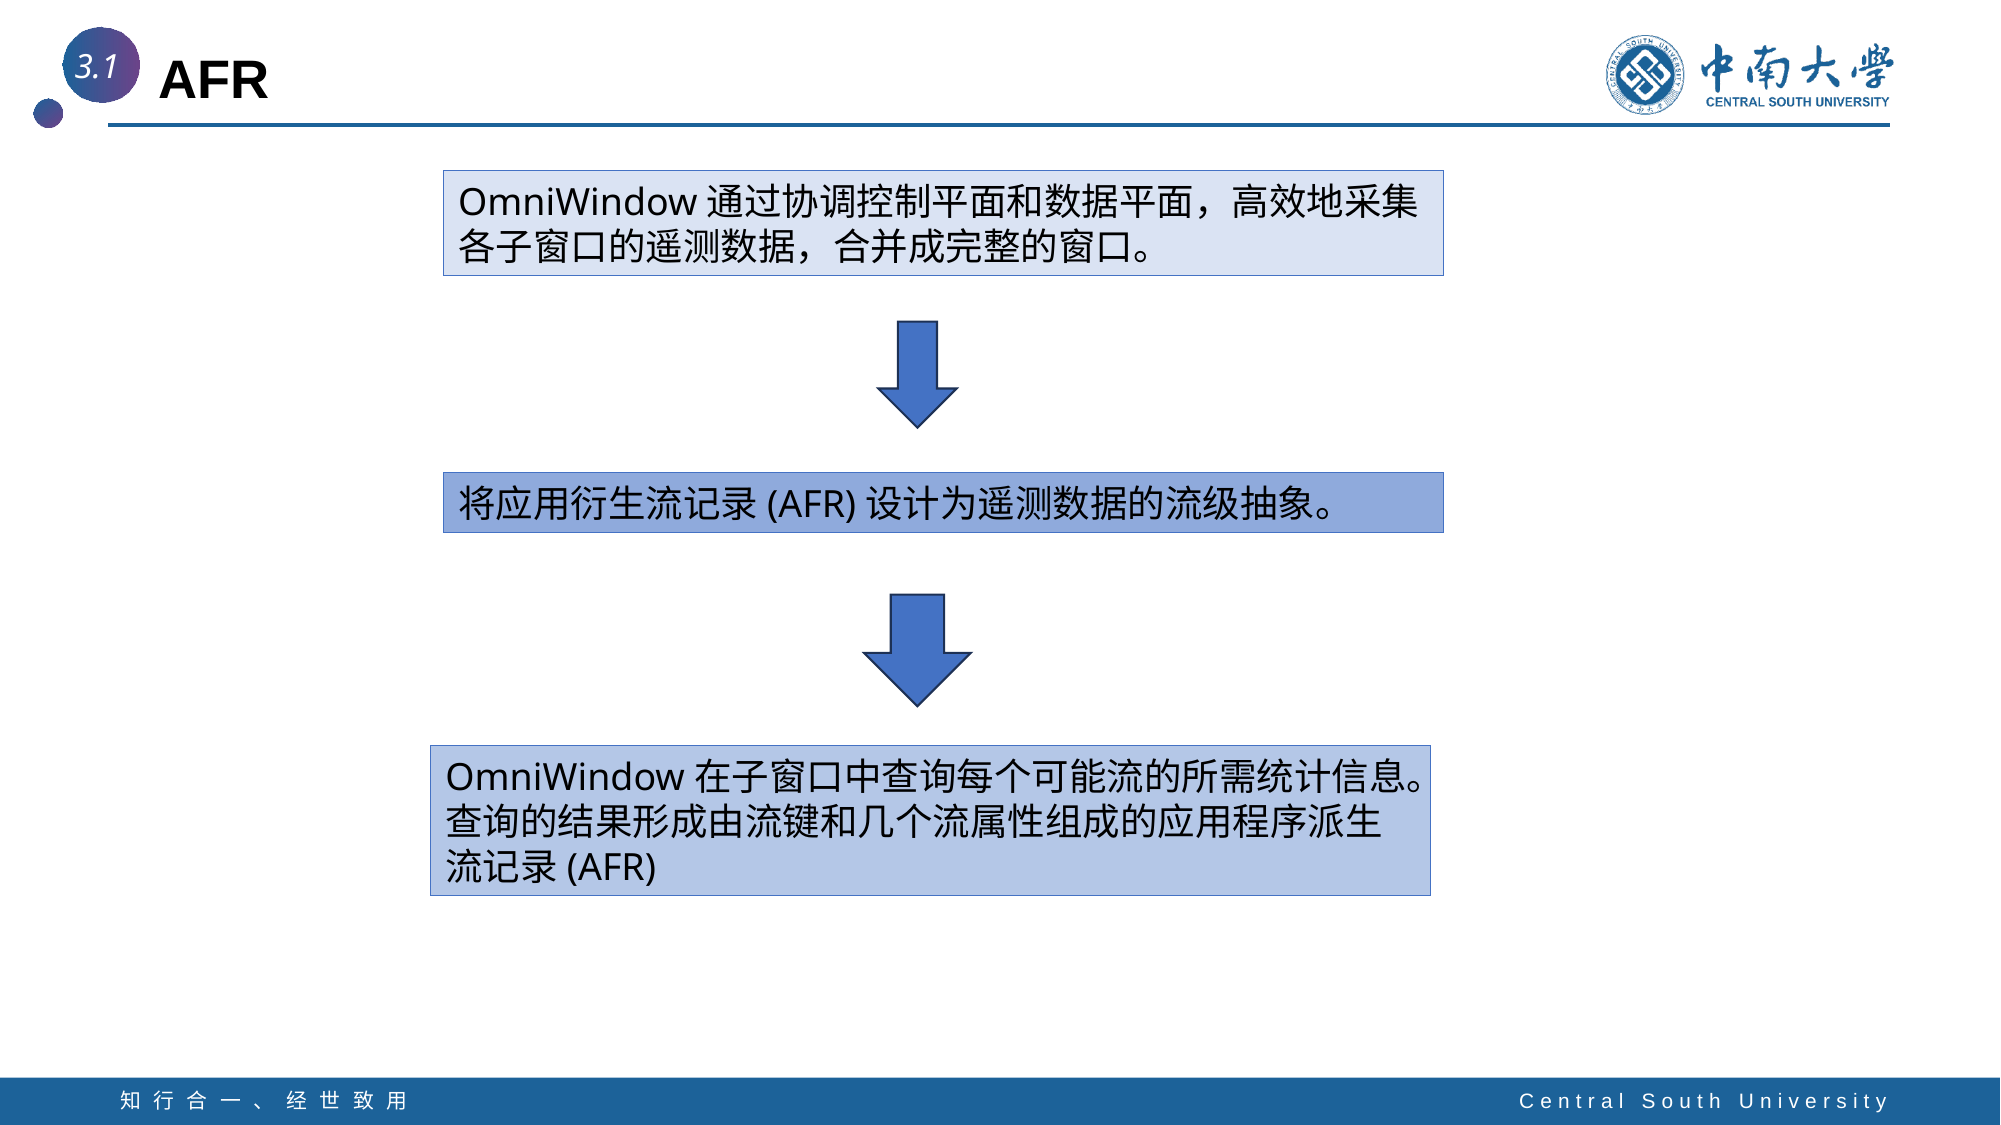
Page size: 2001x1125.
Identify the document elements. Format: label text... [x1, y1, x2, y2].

text_box OmniWindow通过协调控制平面和数据平面，高效地采集各子窗口的遥测数据，合并成完整的窗口。 [443, 170, 1444, 276]
text_box [875, 320, 960, 430]
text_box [33, 26, 153, 128]
text_box AFR [158, 0, 1050, 118]
text_box [861, 593, 974, 708]
text_box 知行合一、经世致用 [105, 1080, 423, 1120]
text_box 将应用衍生流记录(AFR)设计为遥测数据的流级抽象。 [443, 472, 1444, 533]
text_box OmniWindow在子窗口中查询每个可能流的所需统计信息。查询的结果形成由流键和几个流属性组成的应用程序派生流记录(AFR) [430, 745, 1431, 896]
text_box Central South University [1504, 1080, 1902, 1120]
text_box [0, 1077, 2000, 1125]
picture [1595, 28, 1907, 121]
